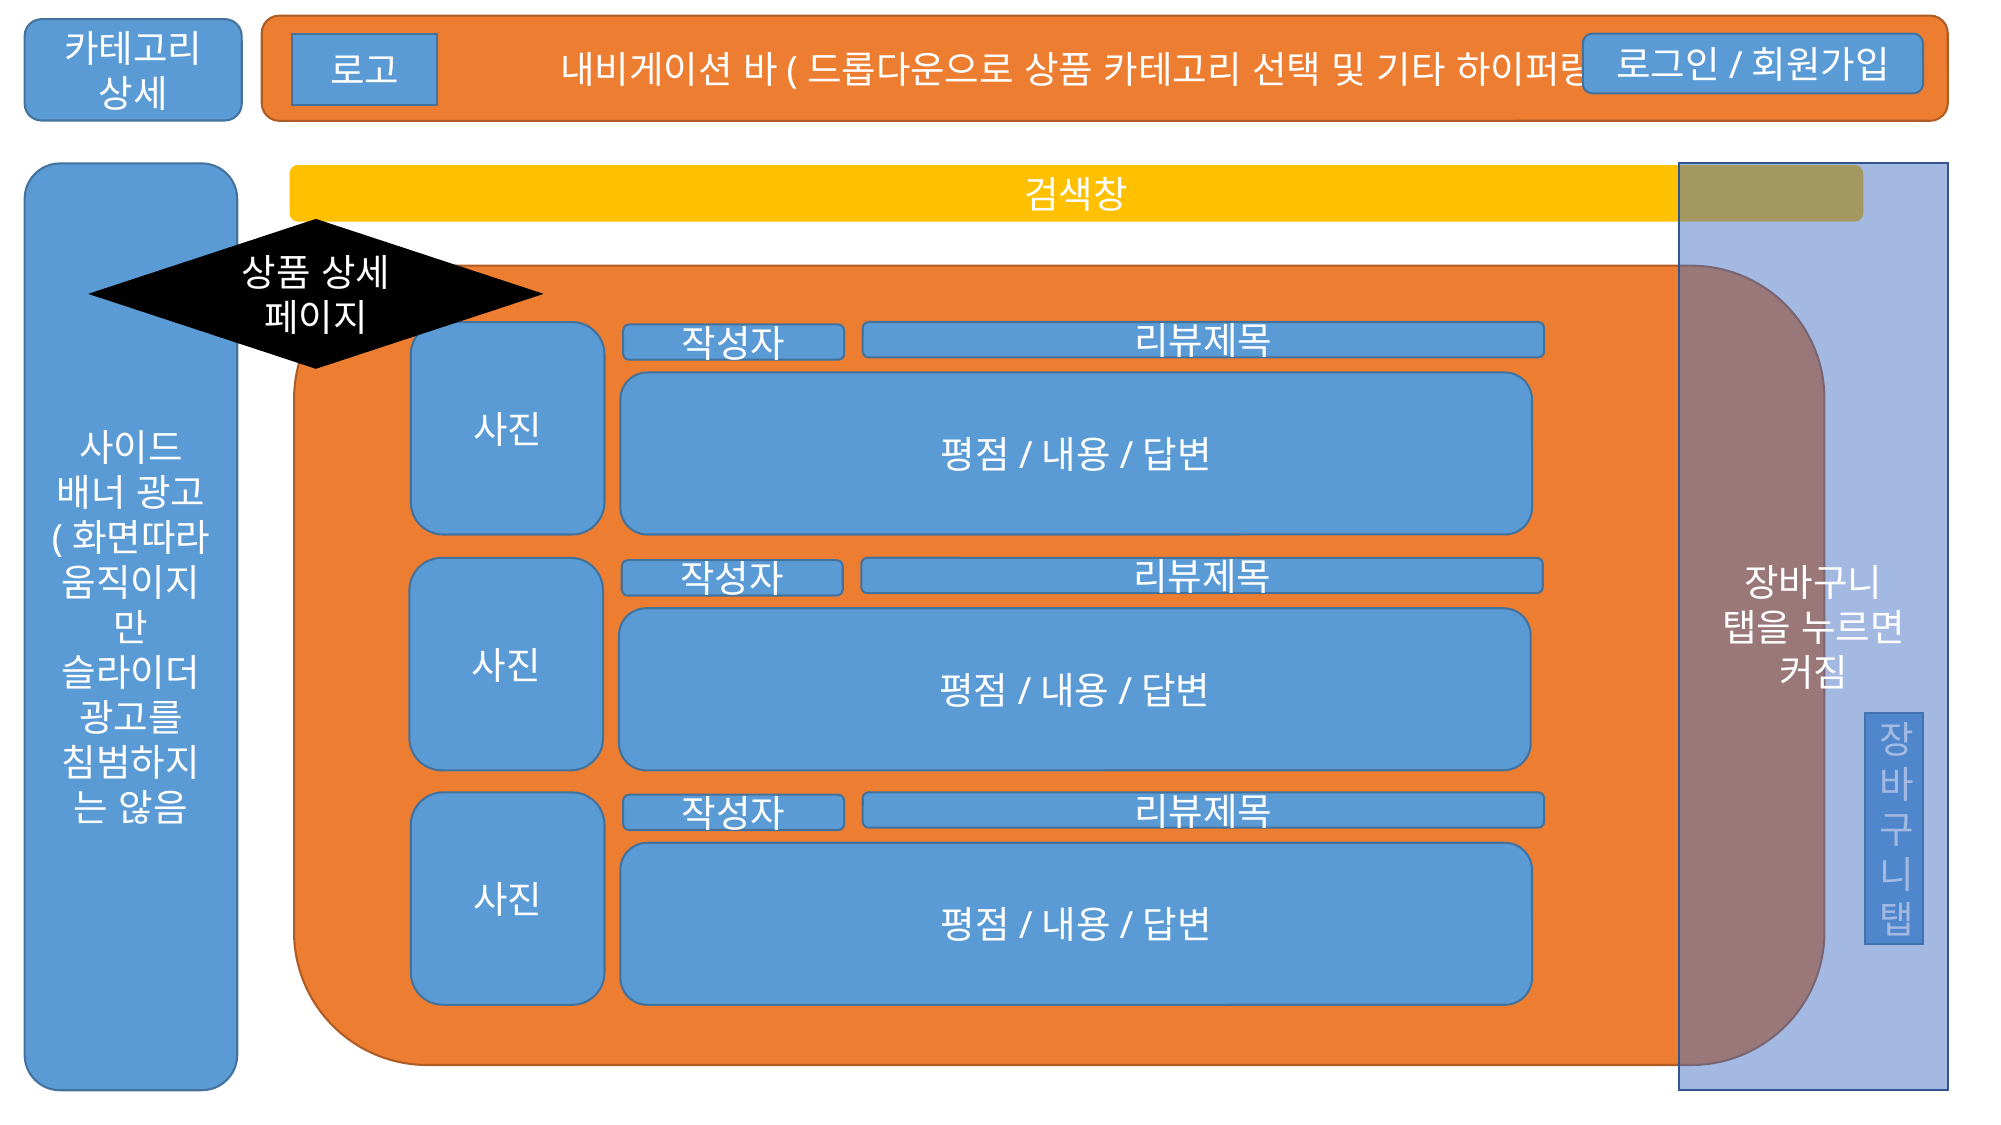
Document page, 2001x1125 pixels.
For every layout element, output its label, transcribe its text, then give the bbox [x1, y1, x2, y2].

text_box 검색창 [286, 161, 1857, 225]
text_box 로고 [291, 33, 438, 106]
text_box 내비게이션 바(드롭다운으로 상품 카테고리 선택 및 기타 하이퍼링크) [260, 14, 1949, 122]
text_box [410, 322, 1545, 535]
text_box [409, 557, 1543, 771]
text_box 로그인/회원가입 [1581, 32, 1925, 95]
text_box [410, 792, 1545, 1005]
text_box 상품 후기 [293, 264, 1678, 1067]
text_box 사이드 배너 광고 (화면따라 움직이지만 슬라이더 광고를 침범하지는 않음 [23, 162, 239, 1092]
text_box 상품 상세 페이지 [88, 218, 544, 369]
text_box 카테고리 상세 [23, 18, 243, 122]
text_box 장바구니 탭을 누르면 커짐 [1678, 162, 1949, 1091]
